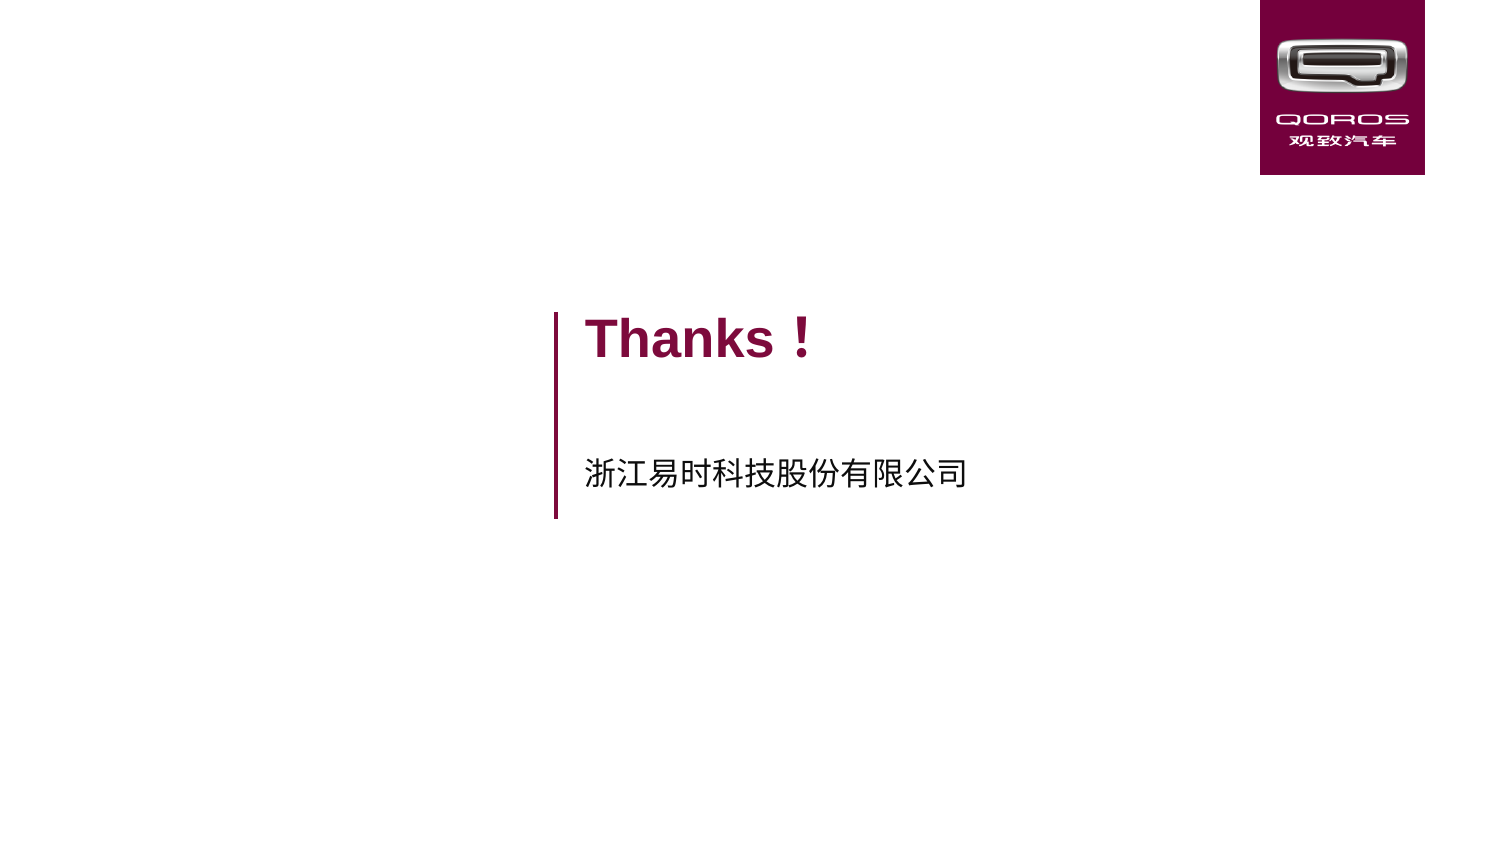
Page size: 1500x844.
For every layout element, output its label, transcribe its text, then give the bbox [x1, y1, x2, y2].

list 浙江易时科技股份有限公司 [584, 453, 1075, 492]
title Thanks！ [584, 303, 1075, 411]
picture [1260, 0, 1425, 175]
